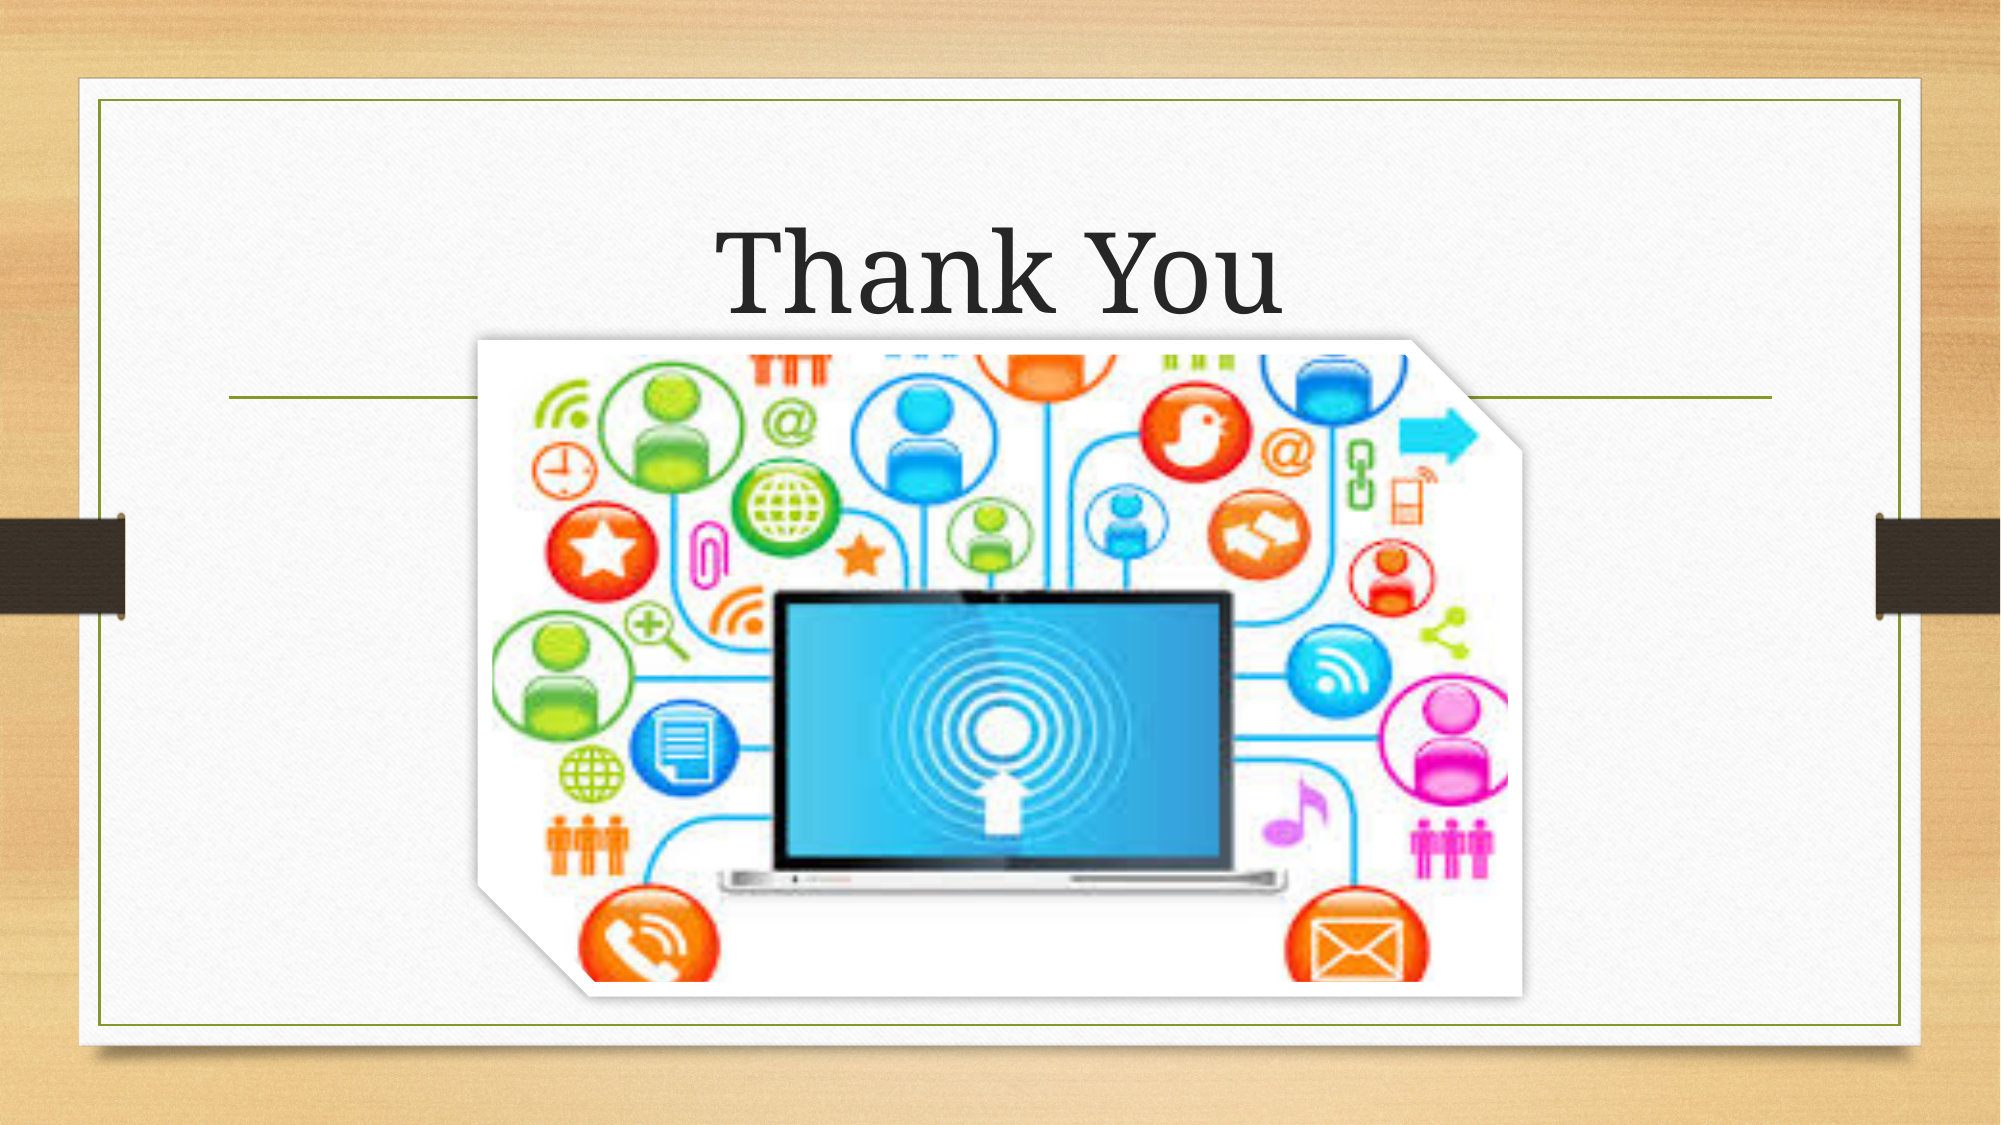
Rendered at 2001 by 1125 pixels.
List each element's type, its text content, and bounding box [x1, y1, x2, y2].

picture [0, 0, 2001, 1125]
title Thank You [212, 161, 1788, 375]
